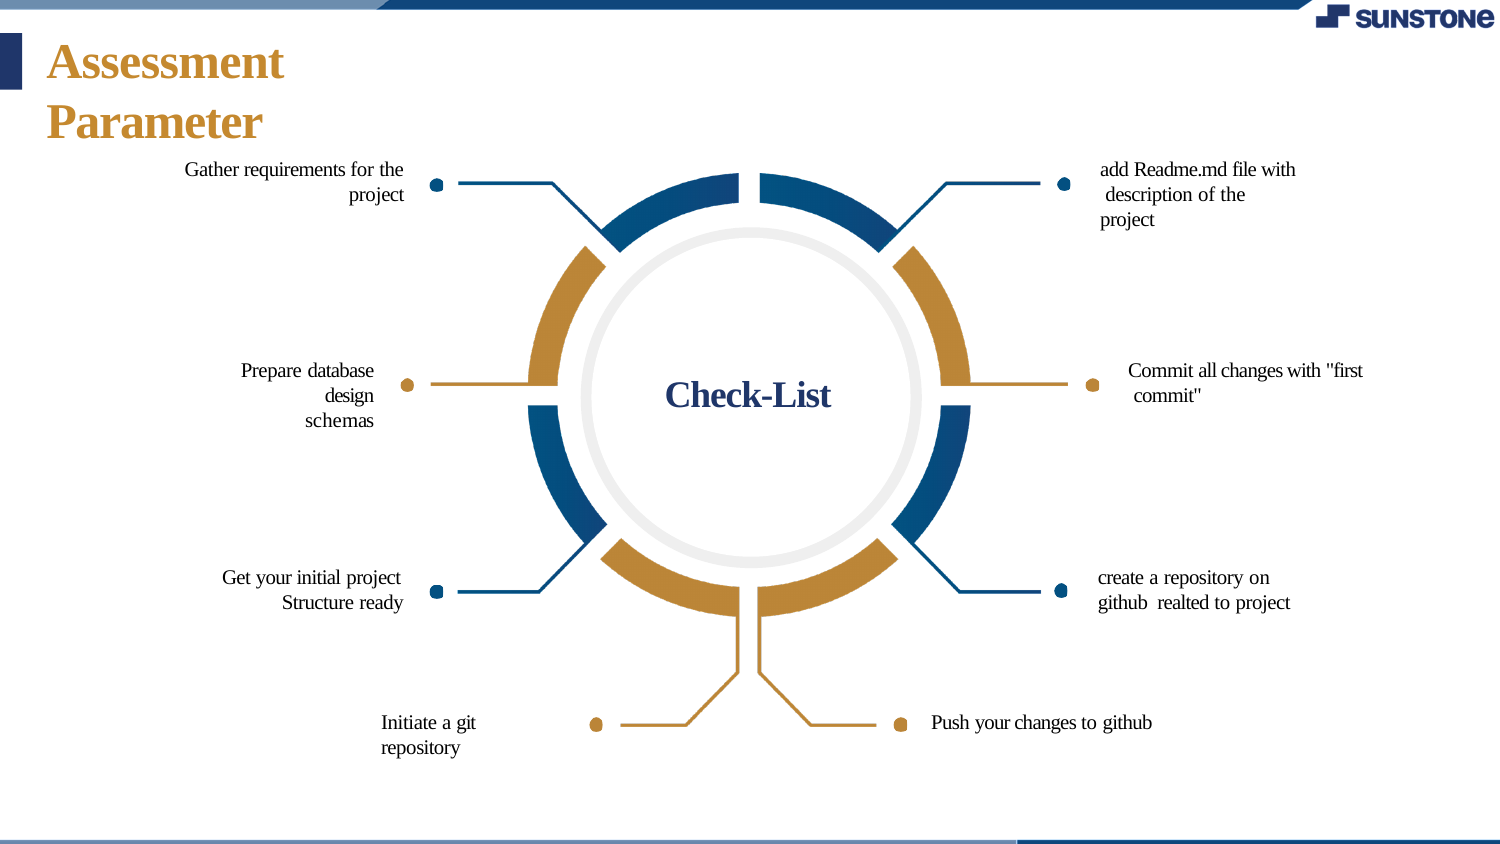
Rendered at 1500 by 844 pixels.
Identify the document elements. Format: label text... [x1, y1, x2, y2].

text_box [893, 717, 908, 732]
text_box [589, 717, 603, 732]
text_box [430, 173, 1068, 727]
text_box [400, 378, 414, 392]
text_box Prepare database design schemas [187, 354, 376, 432]
text_box Get your initial project Structure ready [220, 561, 405, 614]
text_box [1057, 177, 1071, 191]
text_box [580, 227, 923, 569]
text_box Initiate a git repository [379, 707, 561, 759]
text_box create a repository on github realted to project [1095, 561, 1322, 614]
text_box [429, 585, 444, 599]
text_box [0, 0, 1500, 844]
text_box [0, 33, 23, 90]
text_box Gather requirements for the project [181, 170, 406, 206]
text_box [1054, 583, 1068, 598]
title Assessment Parameter [44, 26, 513, 170]
text_box [1085, 378, 1100, 392]
text_box Push your changes to github [928, 707, 1154, 734]
text_box Commit all changes with "first commit" [1126, 354, 1367, 407]
text_box add Readme.md file with description of the project [1098, 153, 1299, 231]
text_box [429, 178, 444, 192]
